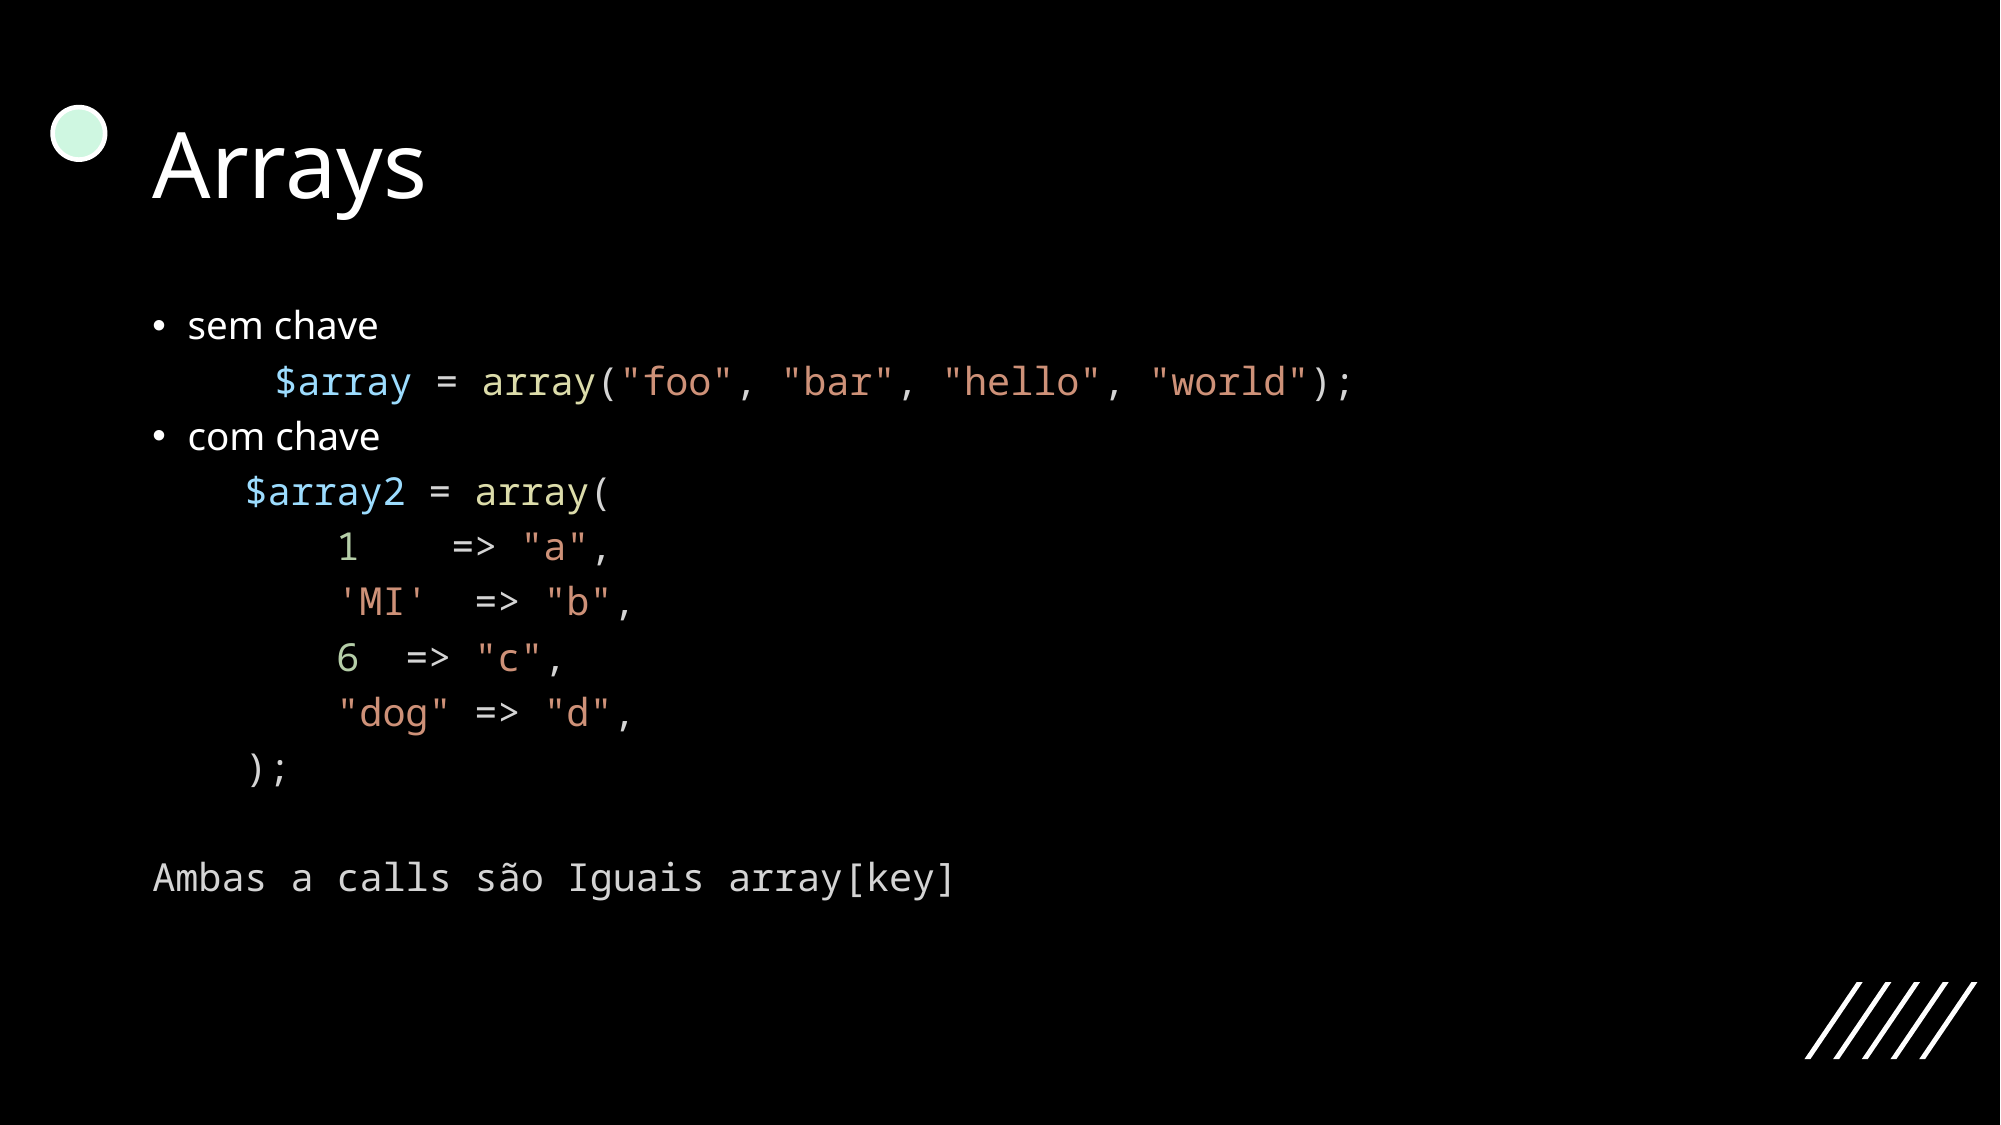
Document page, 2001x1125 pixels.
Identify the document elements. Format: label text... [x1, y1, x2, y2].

list sem chave $array = array("foo", "bar", "hello", "world"); com chave $array2 = array( 1 => "a", 'MI' => "b", 6 => "c", "dog" => "d", ); Ambas a calls são Iguais array[key] [137, 299, 1863, 1014]
title Arrays [137, 59, 1863, 278]
